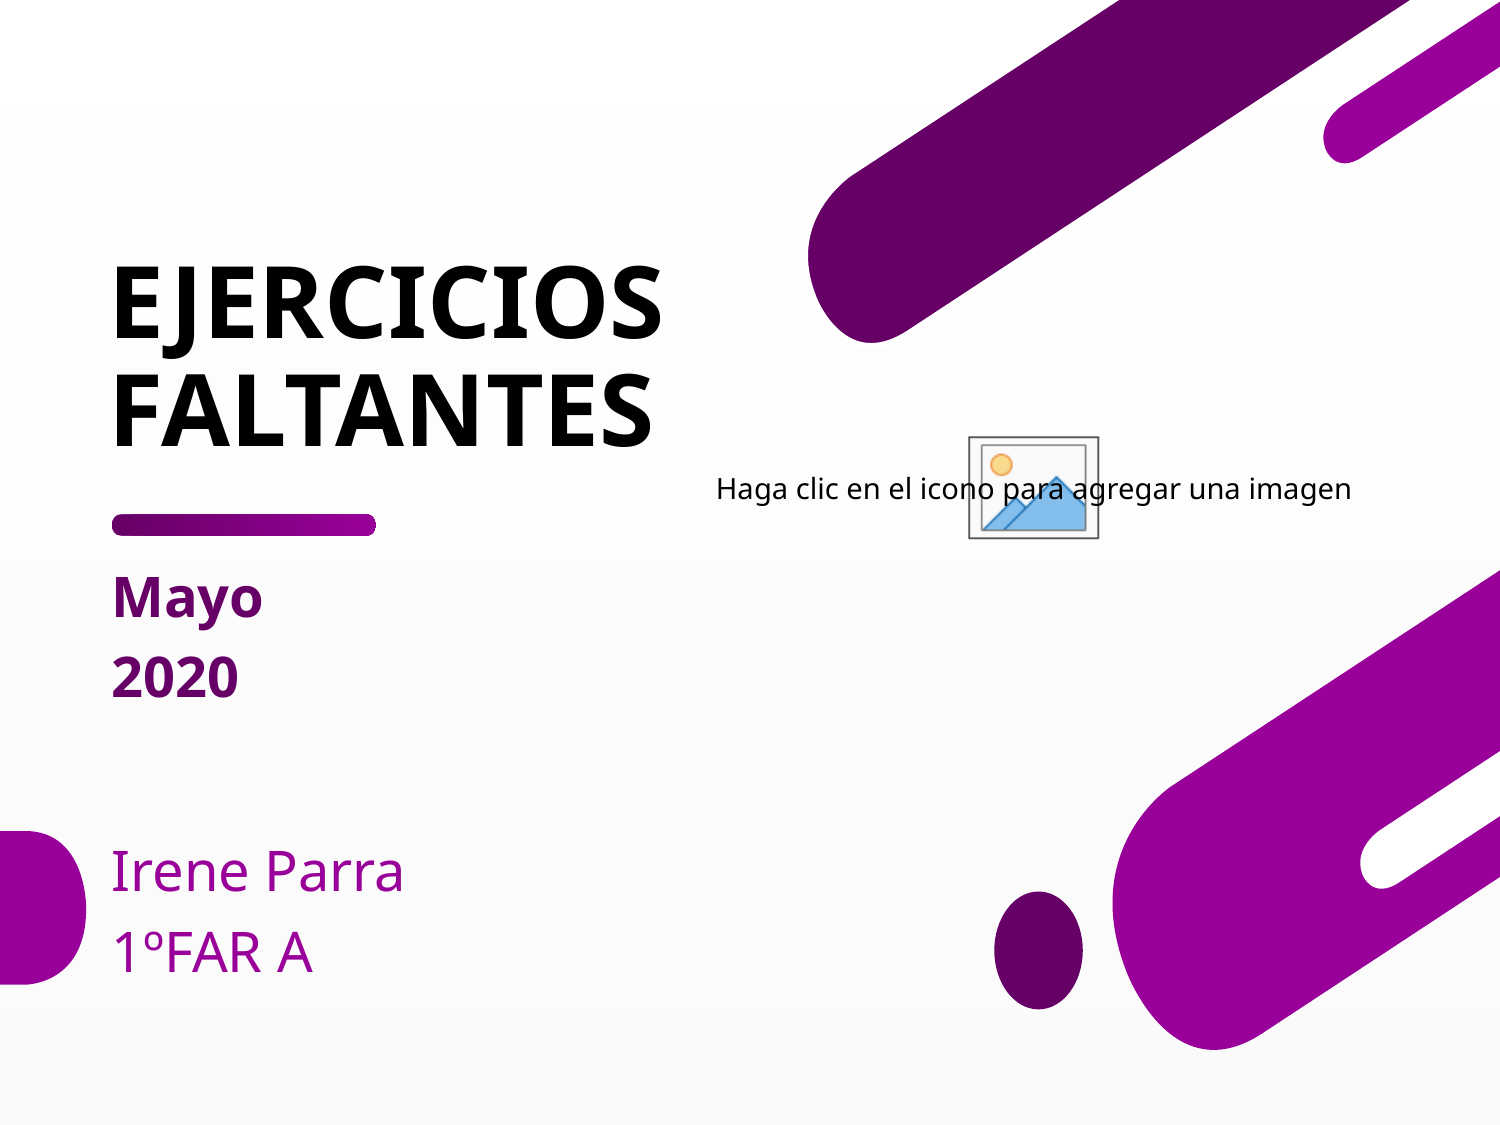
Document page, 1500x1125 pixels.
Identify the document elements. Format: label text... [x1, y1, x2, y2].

title EJERCICIOS FALTANTES [93, 235, 567, 485]
list Irene Parra 1ºFAR A [96, 836, 635, 992]
list Mayo 2020 [96, 561, 544, 718]
picture [567, 0, 1500, 976]
